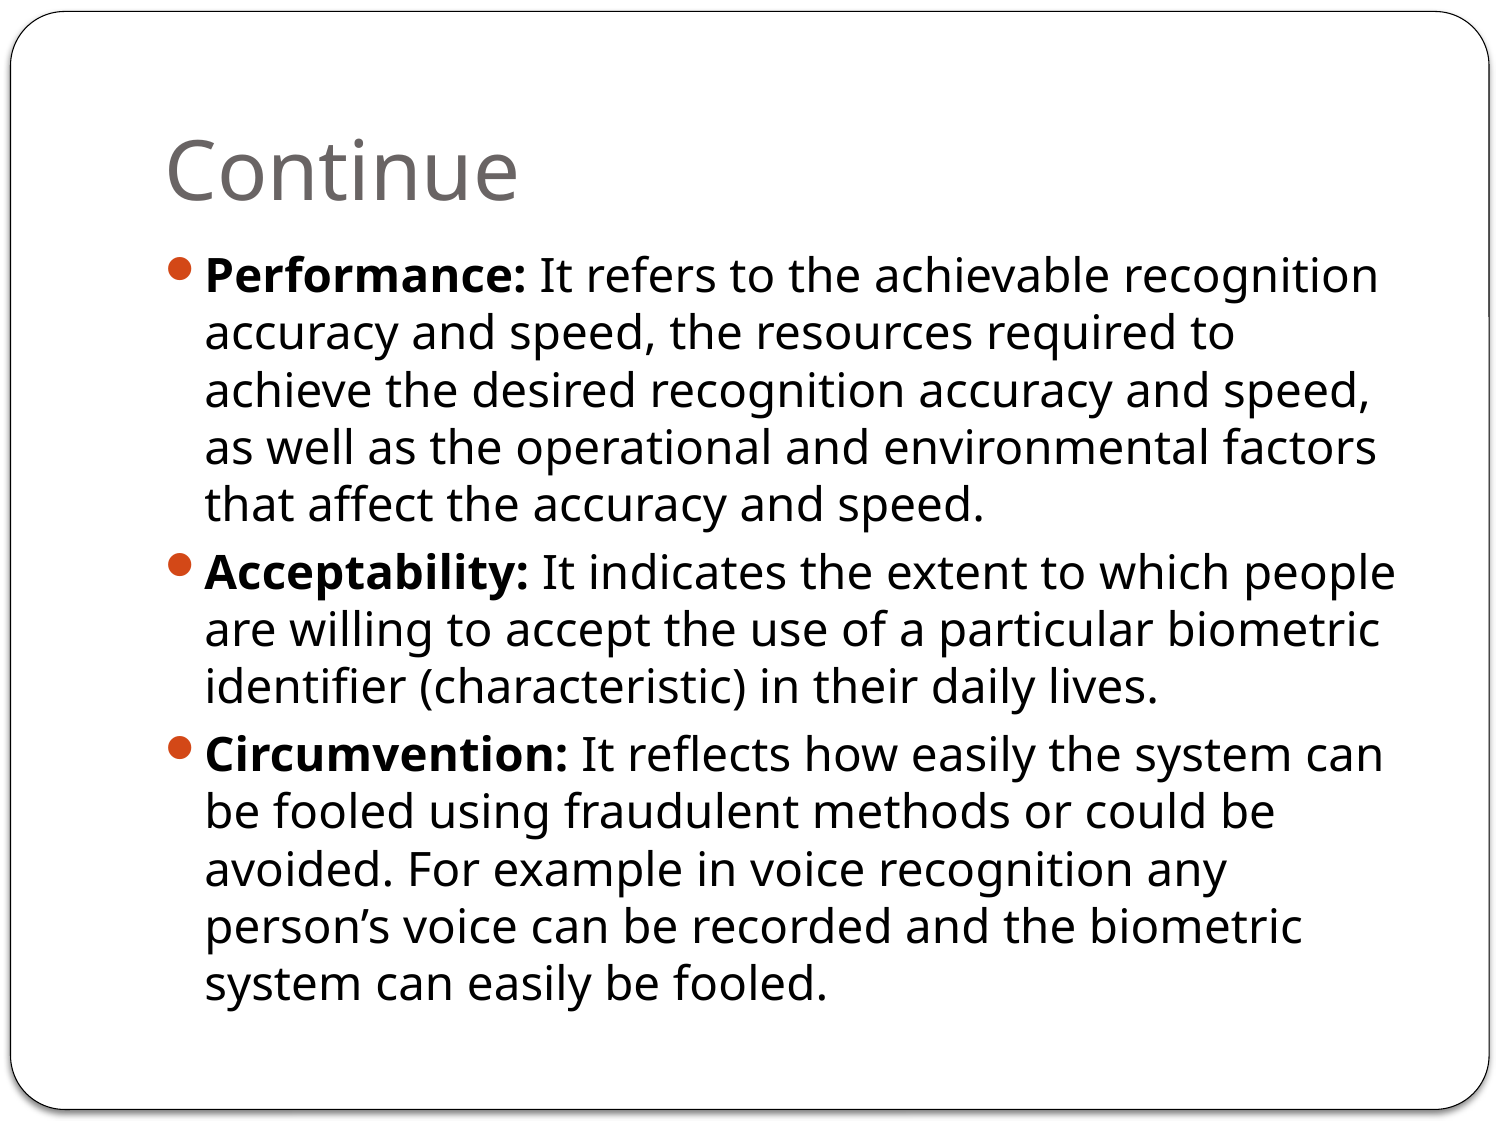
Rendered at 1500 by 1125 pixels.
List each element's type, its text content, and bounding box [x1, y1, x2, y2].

title Continue [150, 45, 1425, 233]
list Performance: It refers to the achievable recognition accuracy and speed, the resources required to achieve the desired recognition accuracy and speed, as well as the operational and environmental factors that affect the accuracy and speed. Acceptability: It indicates the extent to which people are willing to accept the use of a particular biometric identifier (characteristic) in their daily lives. Circumvention: It reflects how easily the system can be fooled using fraudulent methods or could be avoided. For example in voice recognition any person’s voice can be recorded and the biometric system can easily be fooled. [150, 237, 1425, 1075]
